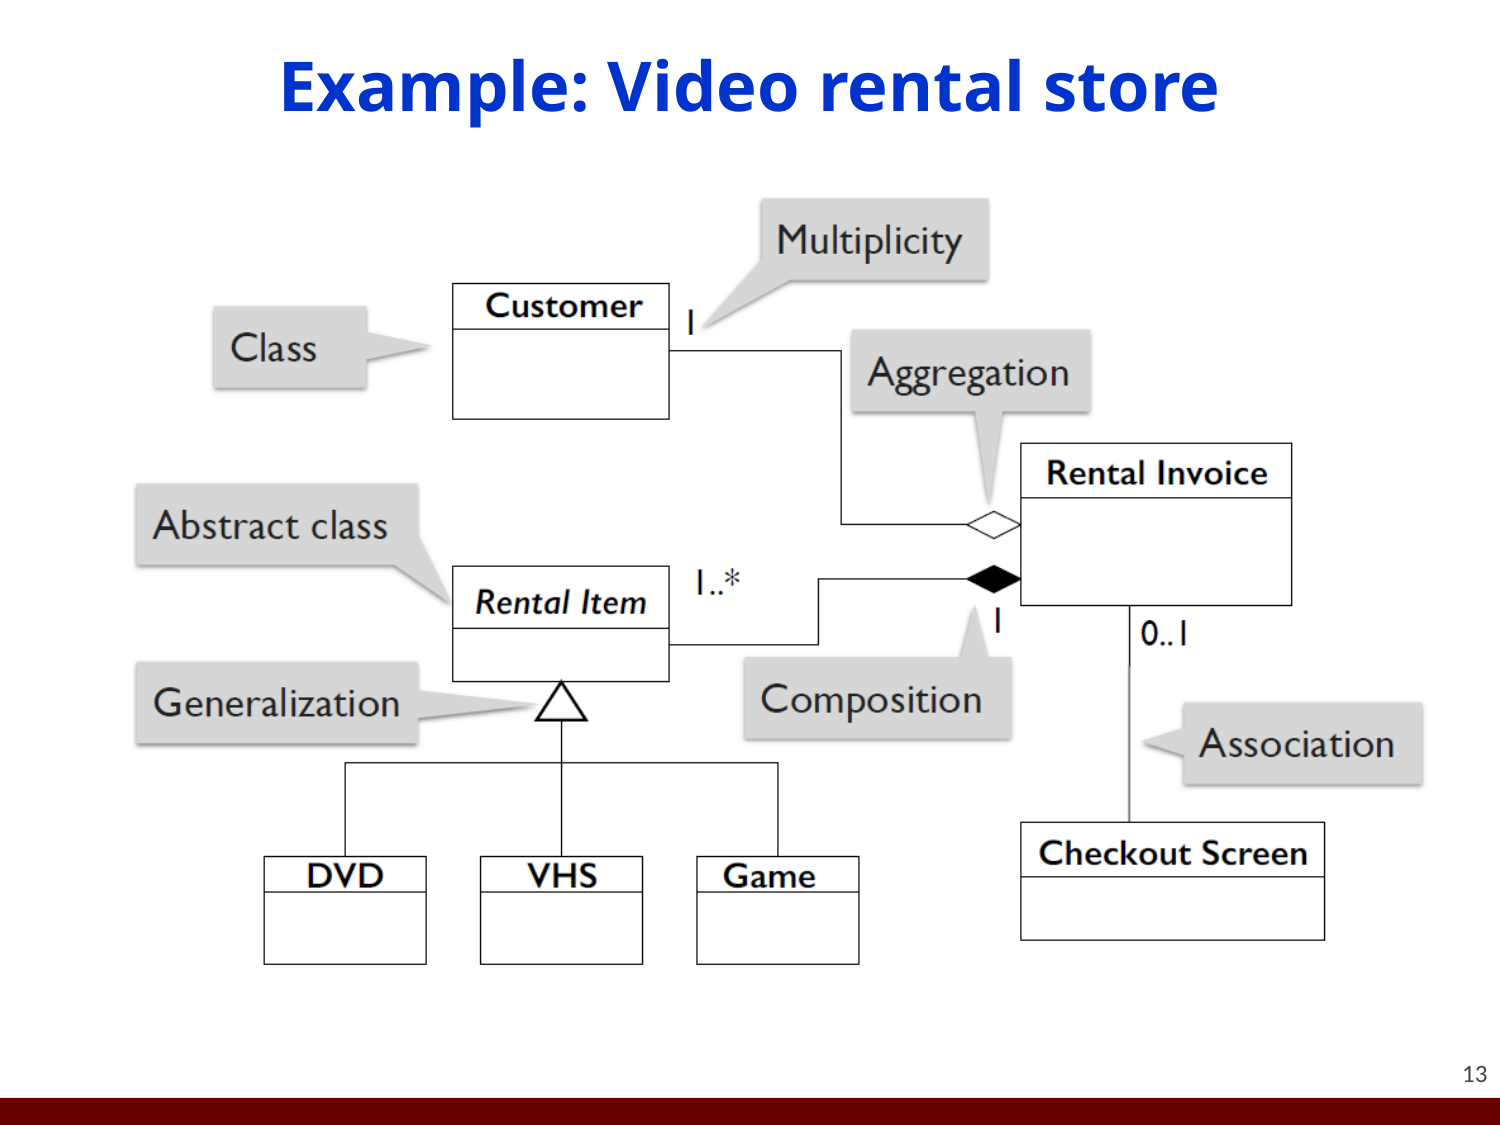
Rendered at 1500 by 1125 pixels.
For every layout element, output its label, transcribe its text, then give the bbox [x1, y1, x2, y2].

picture [102, 174, 1443, 979]
title Example: Video rental store [103, 18, 1397, 160]
